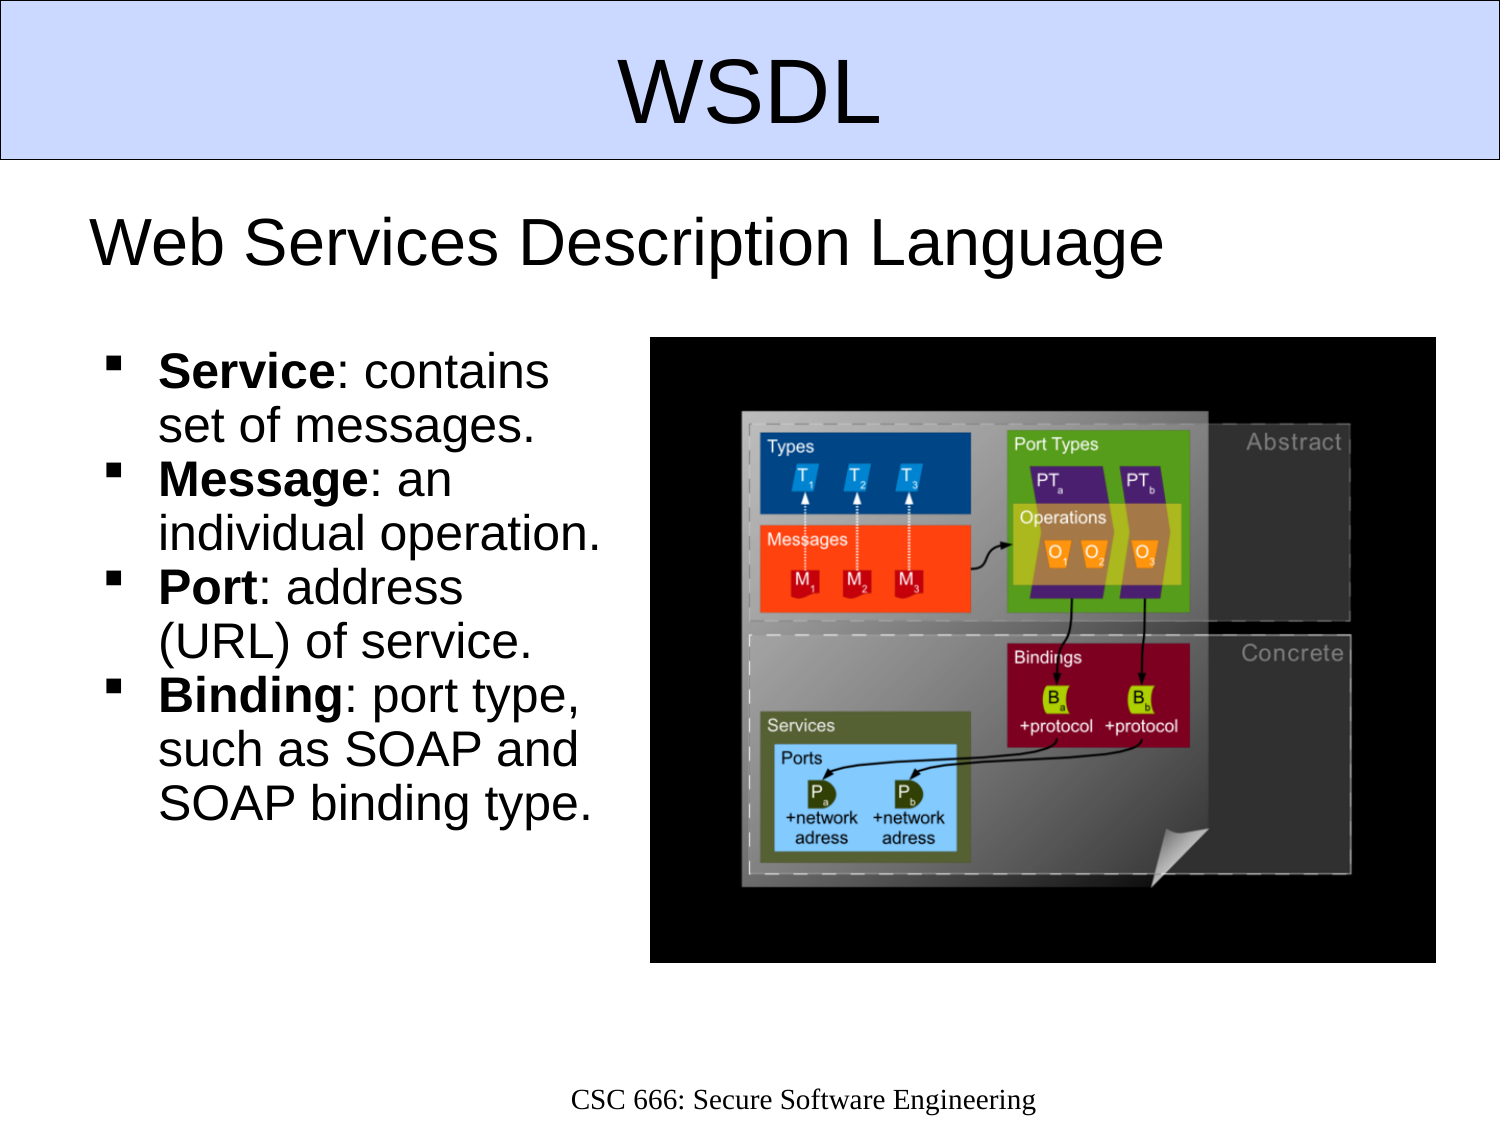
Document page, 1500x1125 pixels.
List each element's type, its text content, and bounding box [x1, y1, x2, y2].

title WSDL [75, 23, 1425, 149]
footer CSC 666: Secure Software Engineering [555, 1072, 1052, 1125]
picture [649, 337, 1436, 963]
list Web Services Description Language [75, 200, 1425, 288]
text_box Service: contains set of messages. Message: an individual operation. Port: address (URL) of service. Binding: port type, such as SOAP and SOAP binding type. [87, 337, 625, 975]
